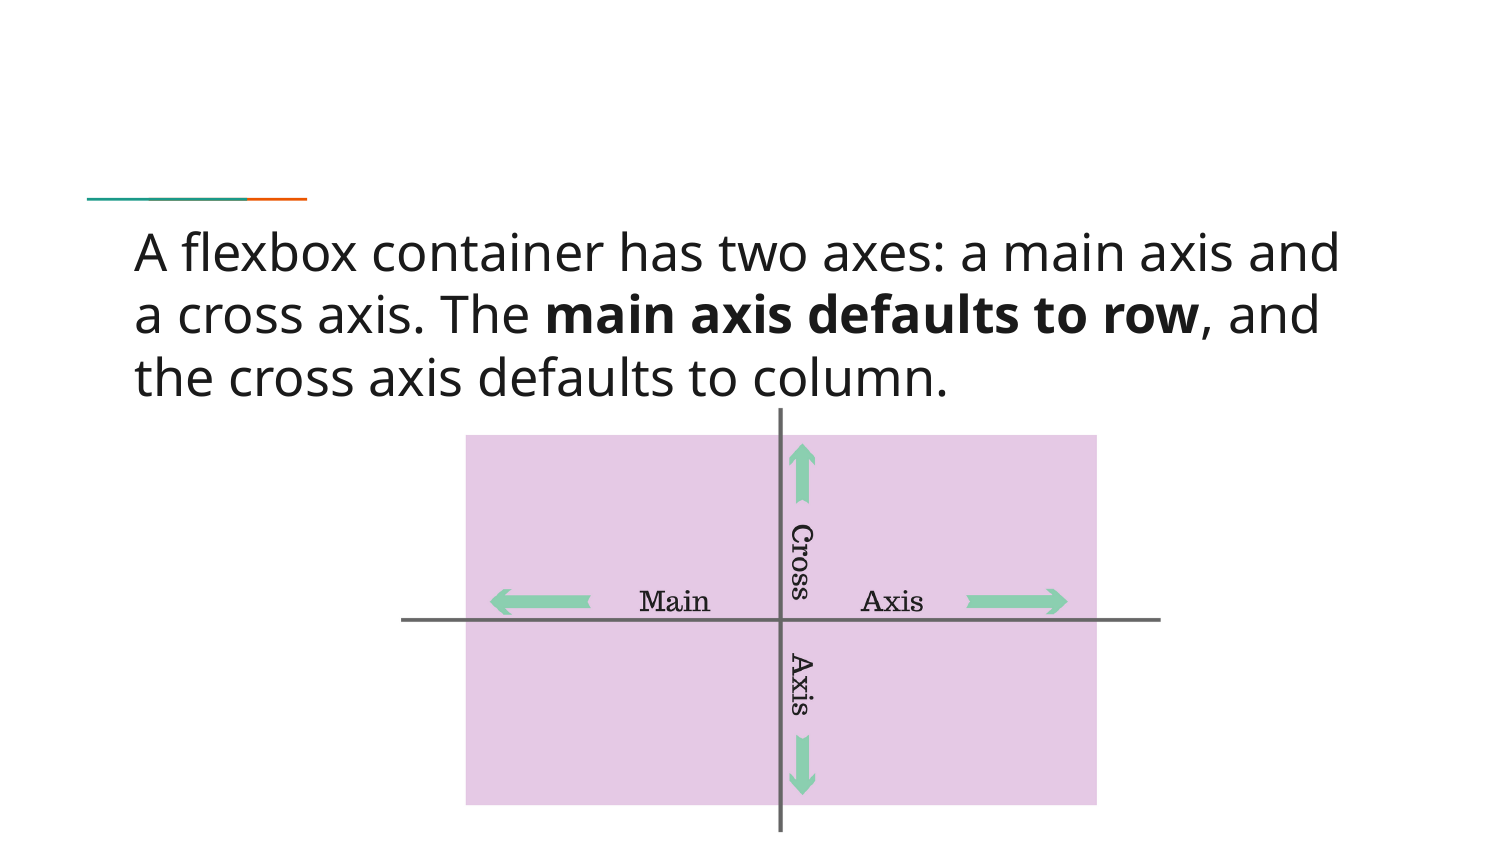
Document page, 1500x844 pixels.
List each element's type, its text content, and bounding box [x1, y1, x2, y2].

picture [337, 370, 1224, 844]
title A flexbox container has two axes: a main axis and a cross axis. The main axis defaults to row, and the cross axis defaults to column. [119, 204, 1381, 478]
